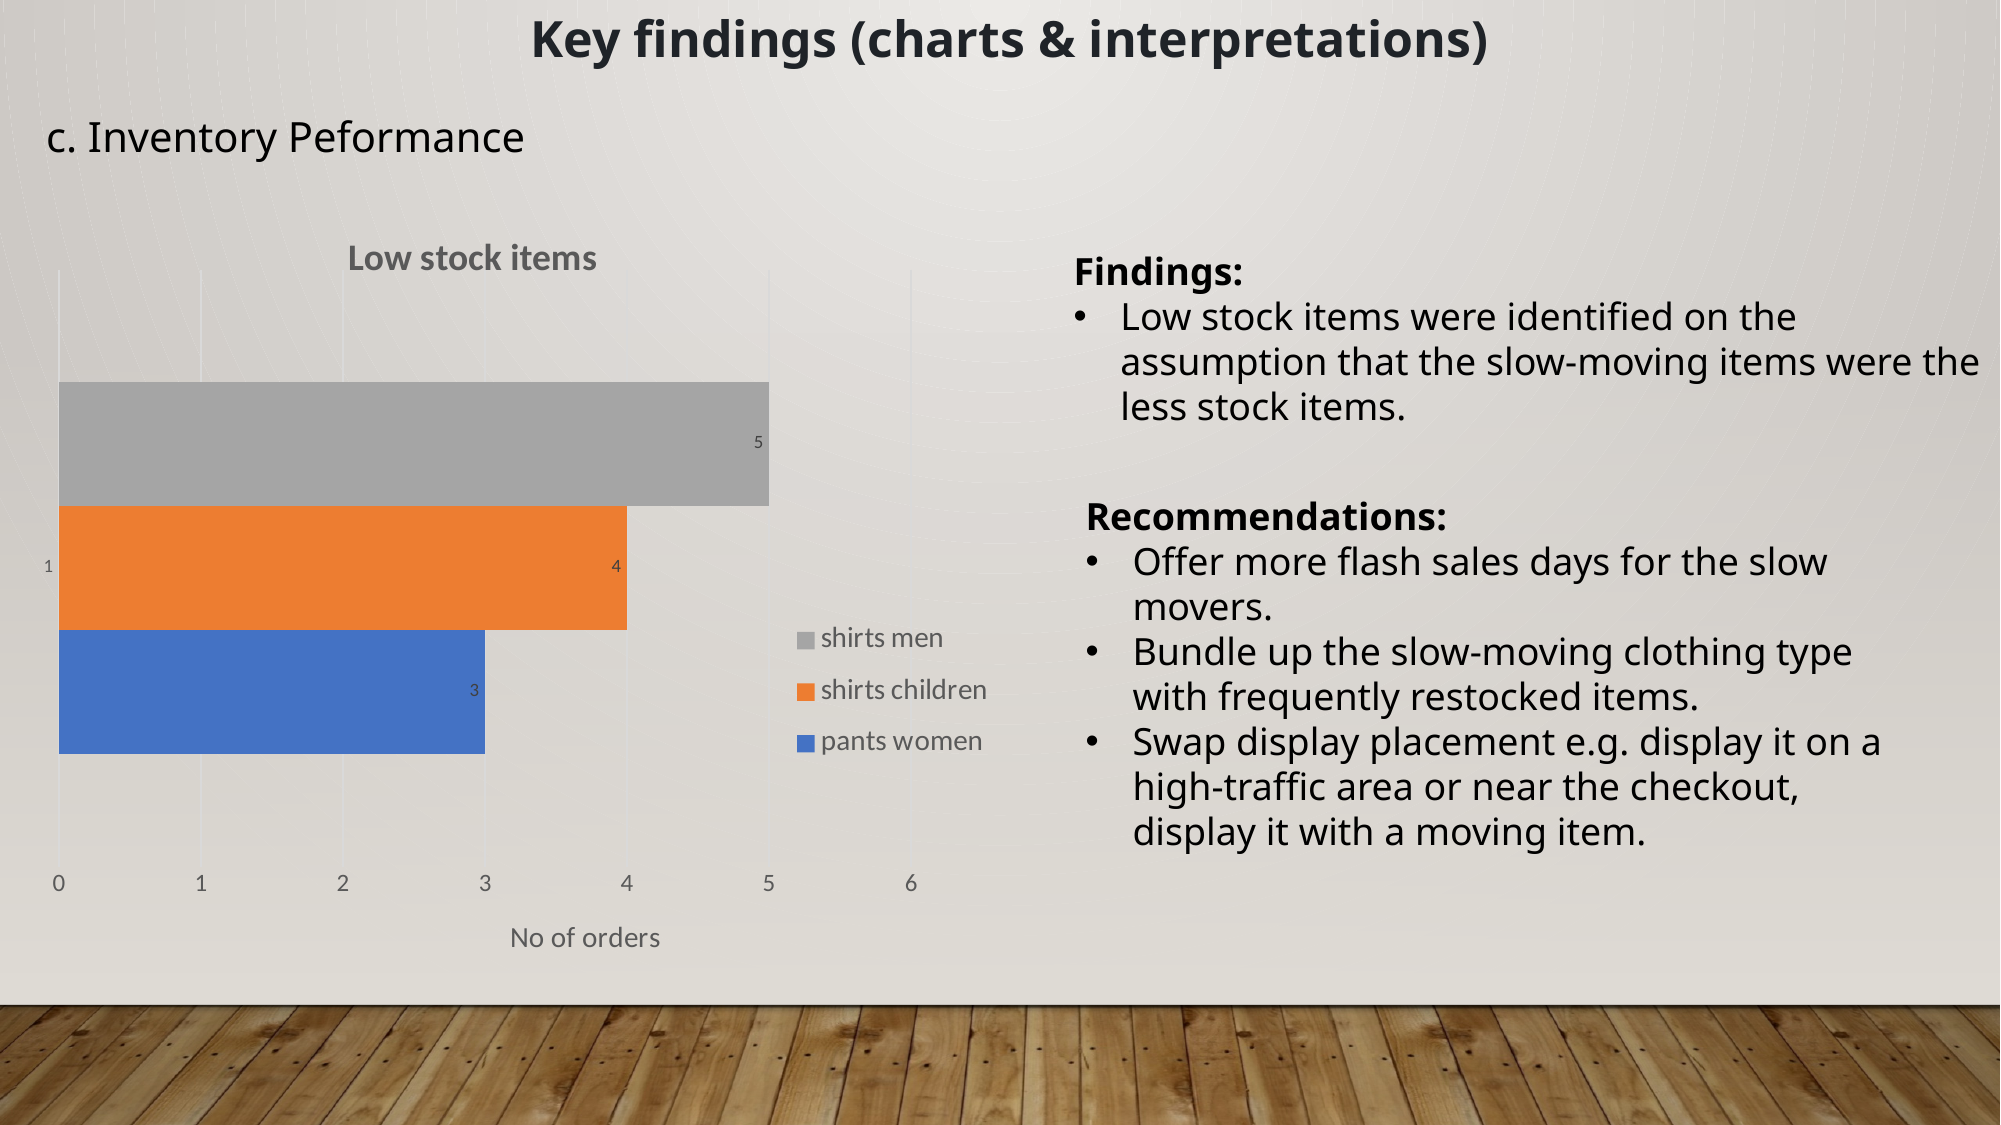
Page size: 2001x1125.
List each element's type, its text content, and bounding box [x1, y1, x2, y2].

text_box c. Inventory Peformance [31, 102, 1193, 168]
text_box Findings: Low stock items were identified on the assumption that the slow-moving items were the less stock items. [1059, 240, 2000, 481]
chart [31, 166, 1059, 969]
text_box Key findings (charts & interpretations) [19, 0, 2000, 75]
text_box Recommendations: Offer more flash sales days for the slow movers. Bundle up the slow-moving clothing type with frequently restocked items. Swap display placement e.g. display it on a high-traffic area or near the checkout, display it with a moving item. [1070, 485, 1942, 951]
picture [0, 1005, 2000, 1125]
